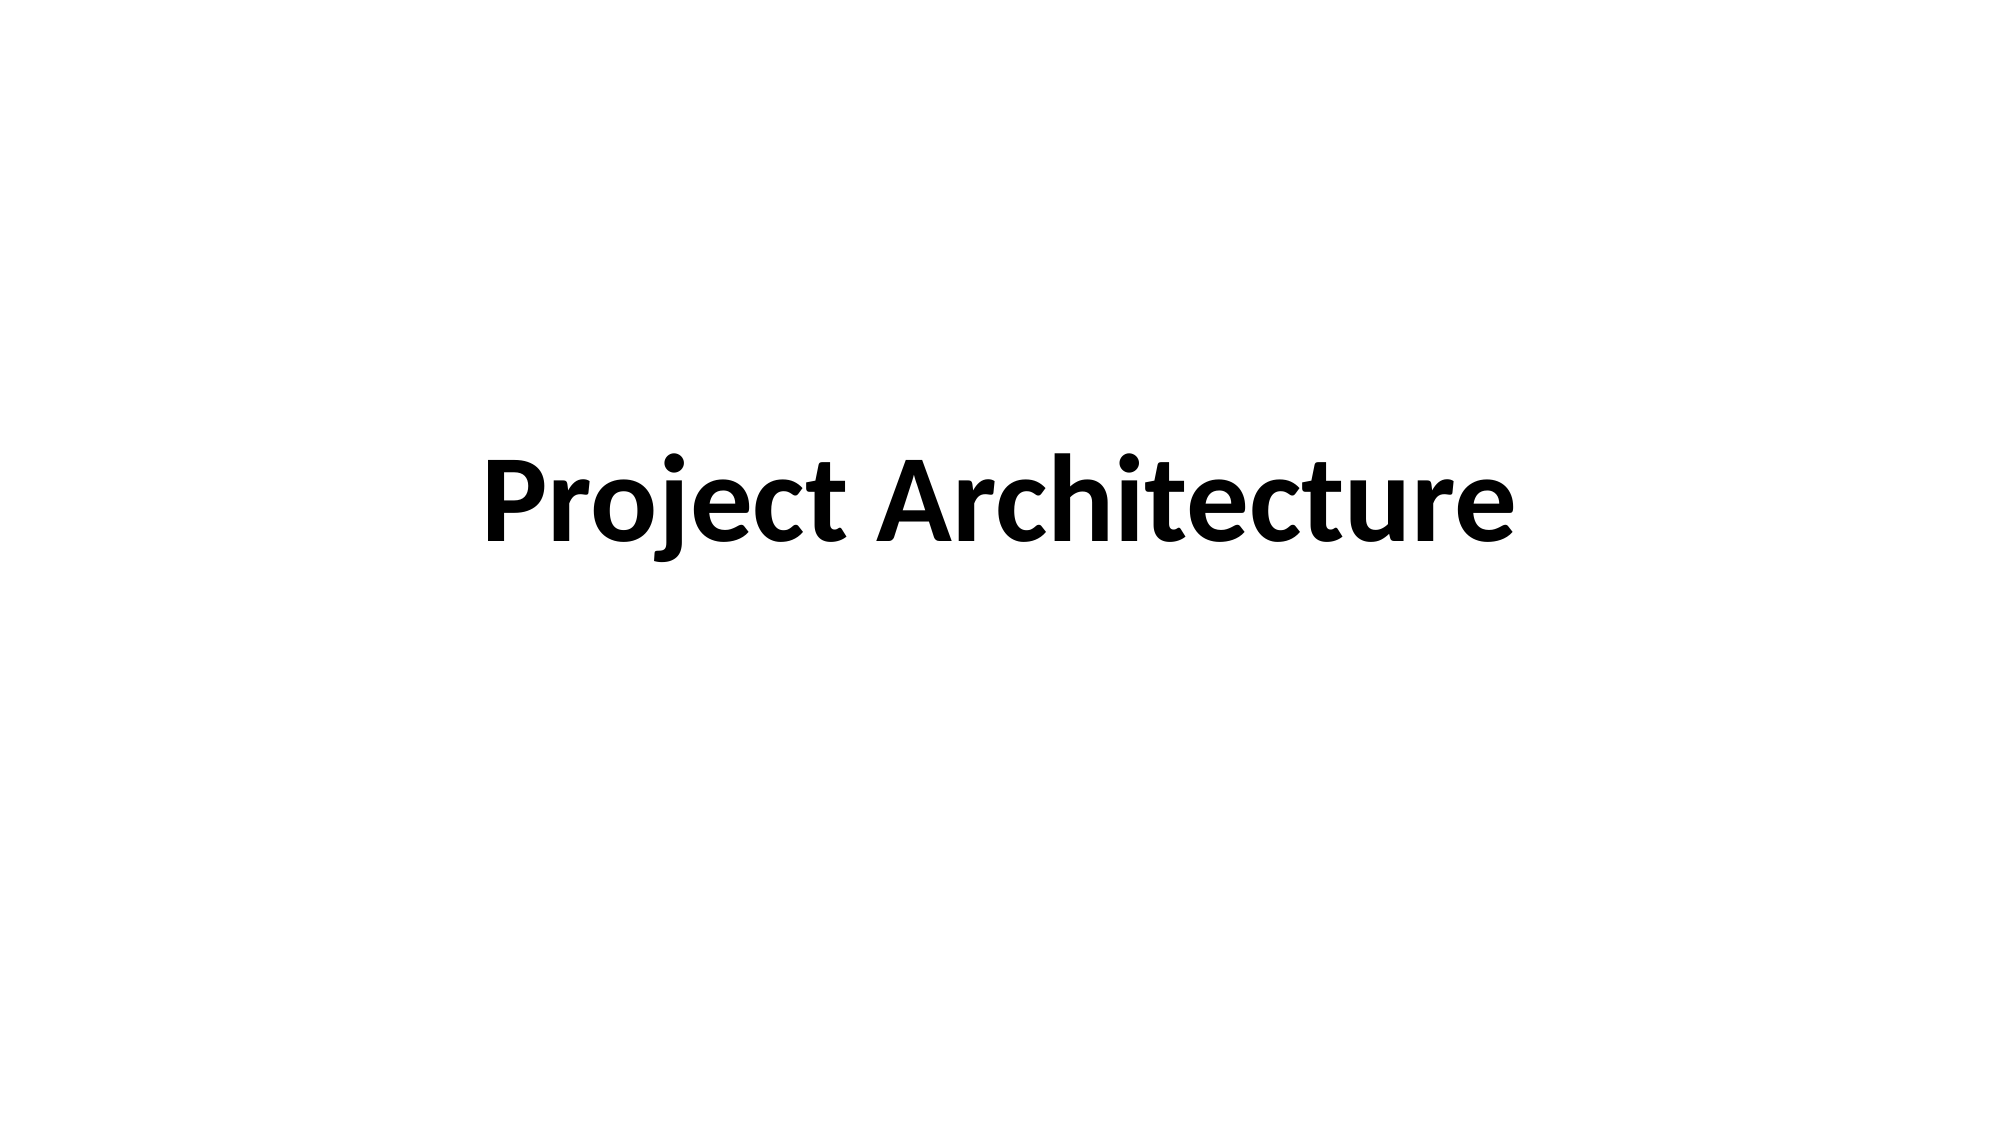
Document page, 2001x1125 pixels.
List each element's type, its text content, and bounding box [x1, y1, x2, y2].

title Project Architecture [249, 184, 1750, 576]
